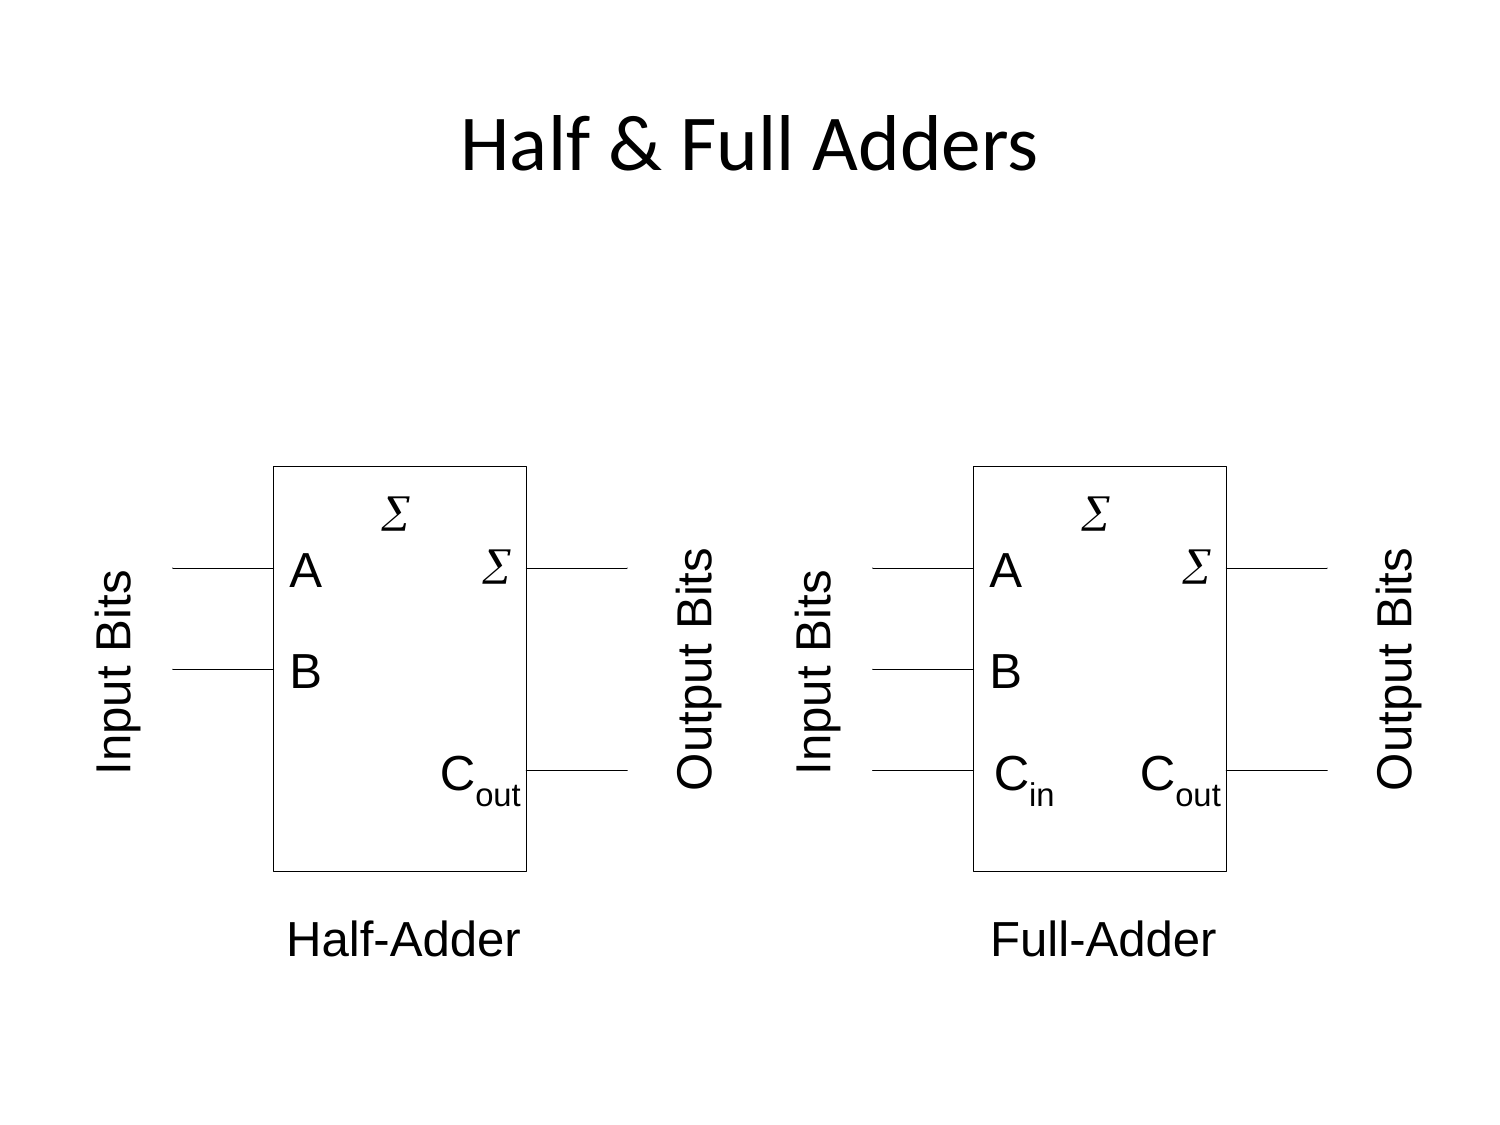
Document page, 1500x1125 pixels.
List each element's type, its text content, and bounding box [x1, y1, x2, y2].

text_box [774, 462, 1431, 975]
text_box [74, 462, 731, 975]
title Half & Full Adders [75, 45, 1425, 233]
